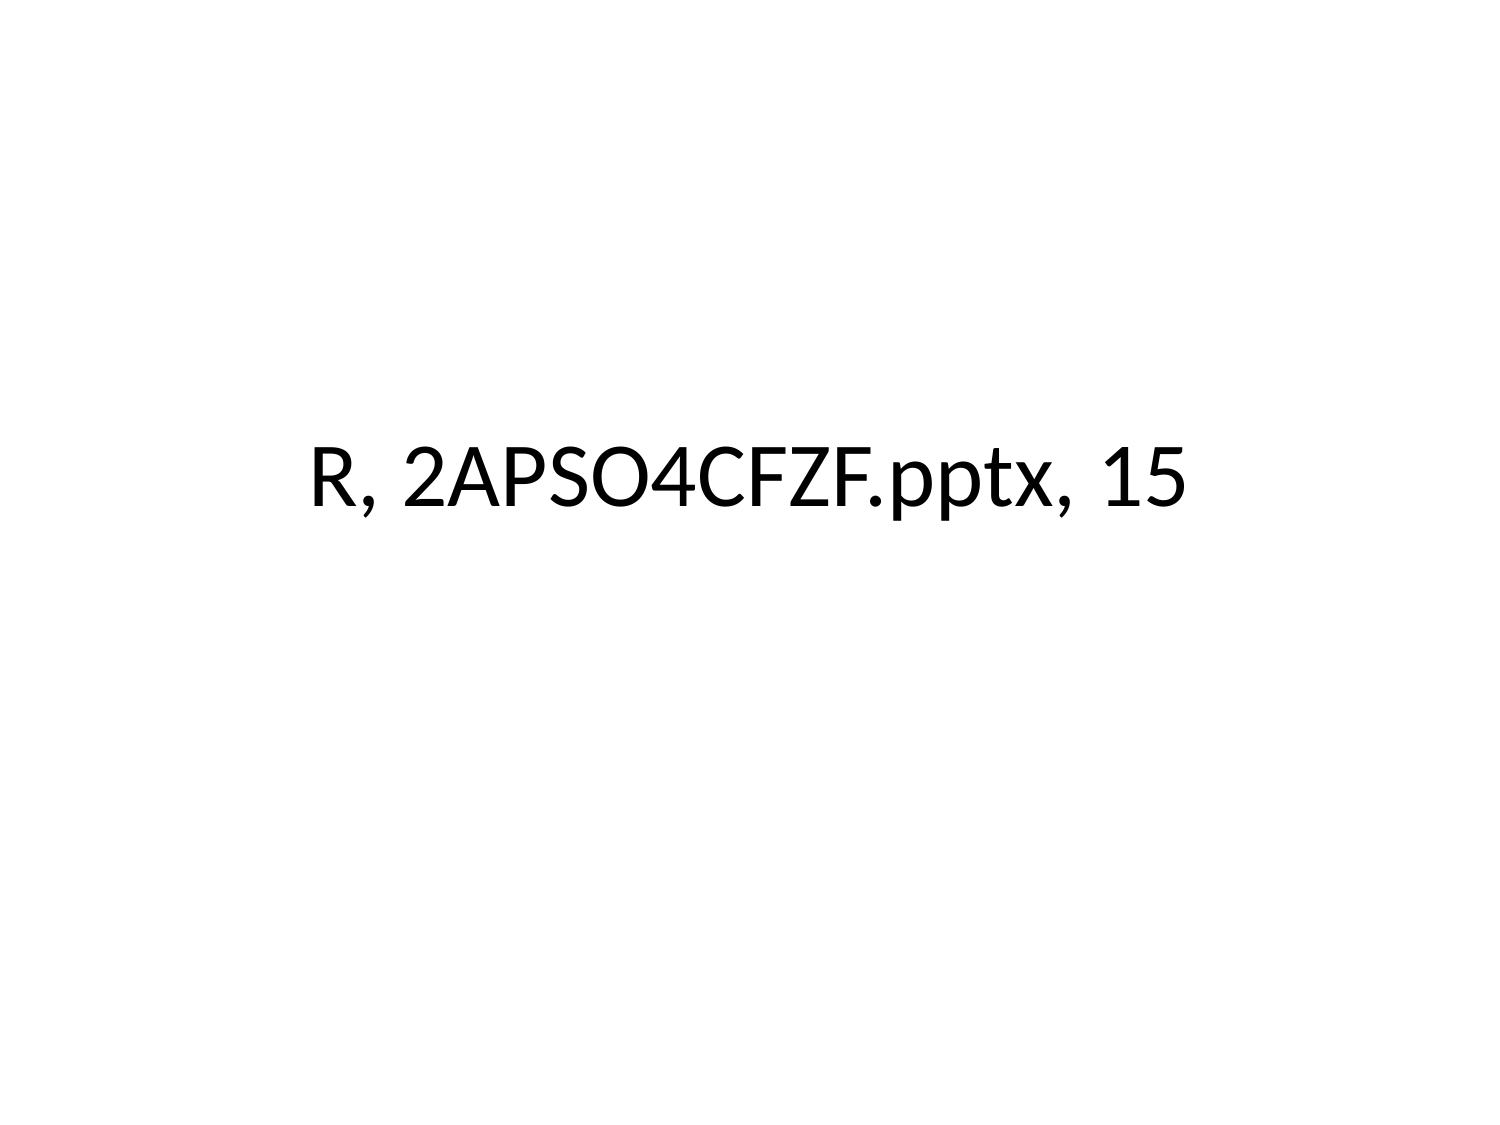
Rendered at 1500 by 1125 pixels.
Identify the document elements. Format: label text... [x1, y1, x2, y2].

title R, 2APSO4CFZF.pptx, 15 [112, 349, 1388, 591]
